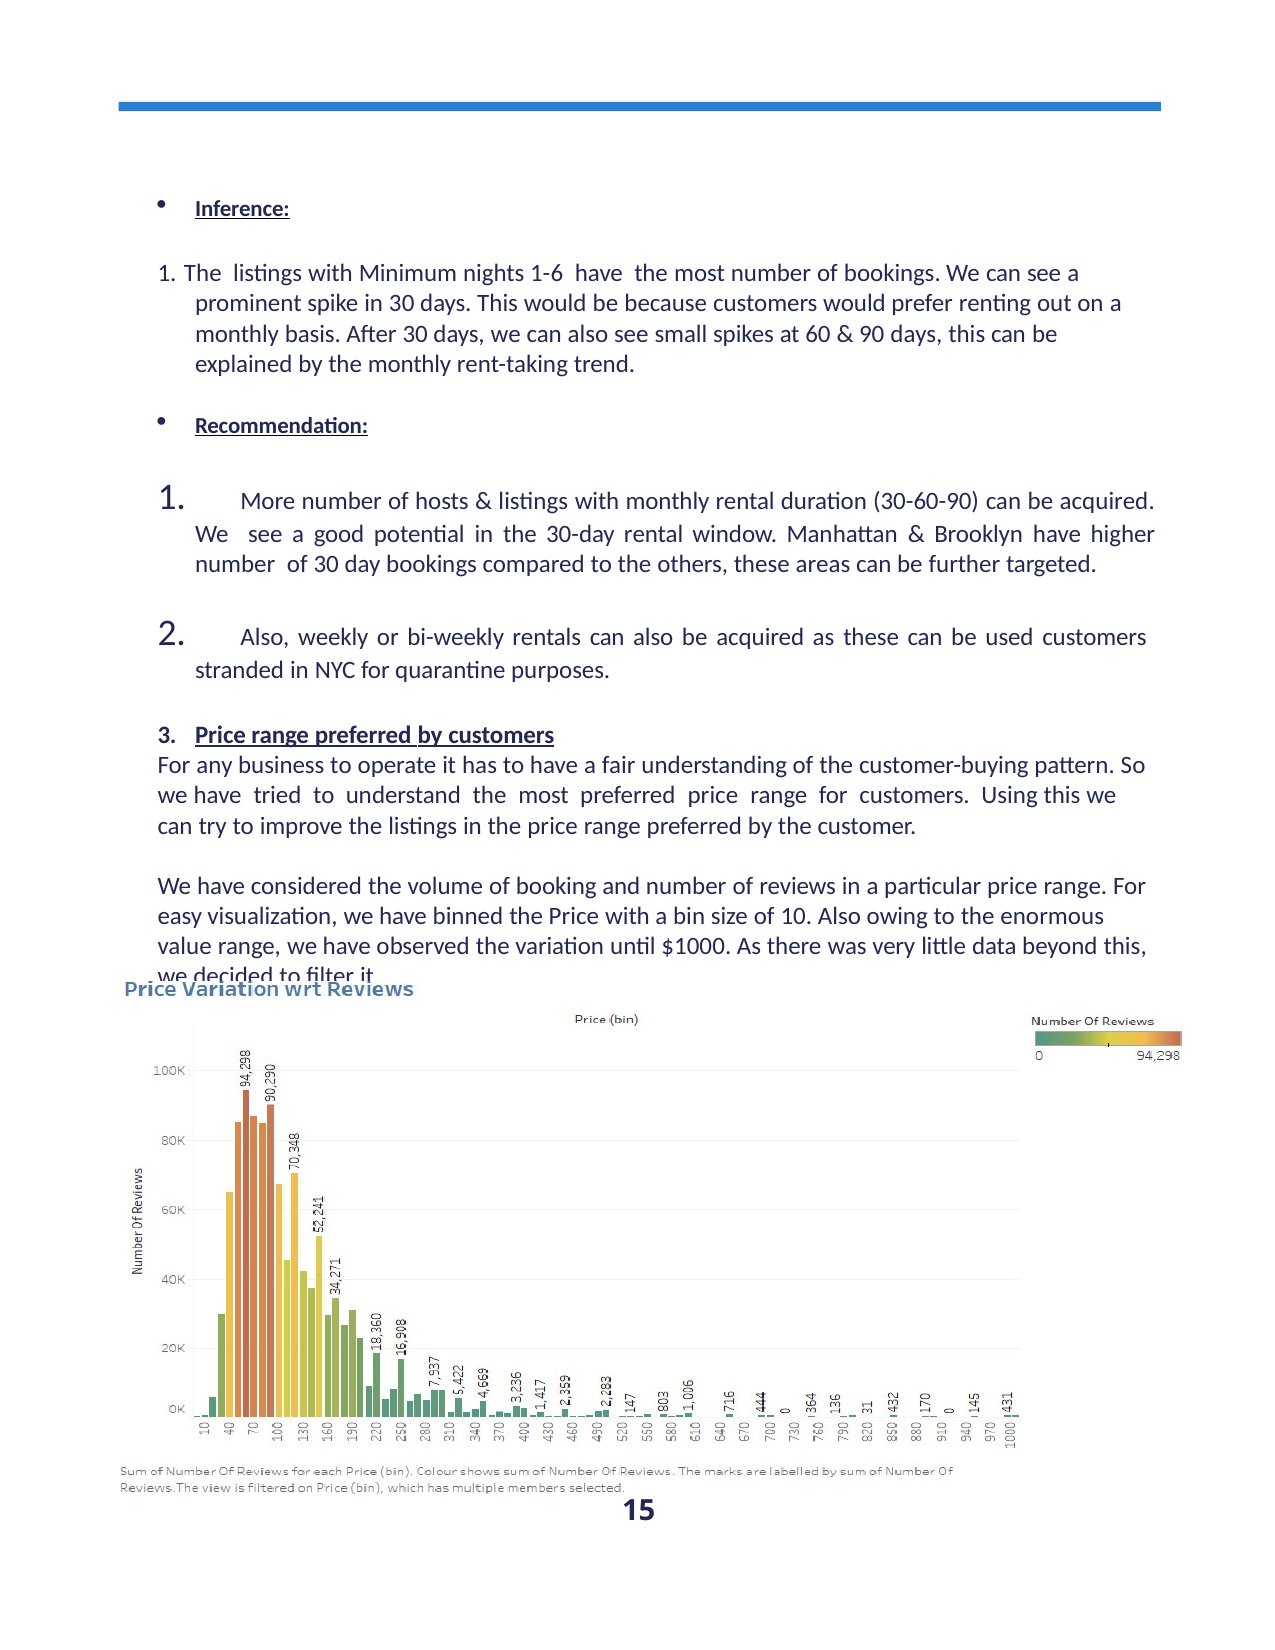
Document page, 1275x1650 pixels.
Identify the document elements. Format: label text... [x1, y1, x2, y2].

picture [119, 981, 1182, 1494]
slide_number 18 [615, 1502, 660, 1650]
text_box Inference: 1. The listings with Minimum nights 1-6 have the most number of bookings. We can see a prominent spike in 30 days. This would be because customers would prefer renting out on a monthly basis. After 30 days, we can also see small spikes at 60 & 90 days, this can be explained by the monthly rent-taking trend. Recommendation: More number of hosts & listings with monthly rental duration (30-60-90) can be acquired. We see a good potential in the 30-day rental window. Manhattan & Brooklyn have higher number of 30 day bookings compared to the others, these areas can be further targeted. Also, weekly or bi-weekly rentals can also be acquired as these can be used customers stranded in NYC for quarantine purposes. Price range preferred by customers For any business to operate it has to have a fair understanding of the customer-buying pattern. So we have tried to understand the most preferred price range for customers. Using this we can try to improve the listings in the price range preferred by the customer. We have considered the volume of booking and number of reviews in a particular price range. For easy visualization, we have binned the Price with a bin size of 10. Also owing to the enormous value range, we have observed the variation until $1000. As there was very little data beyond this, we decided to filter it. [155, 191, 1157, 980]
